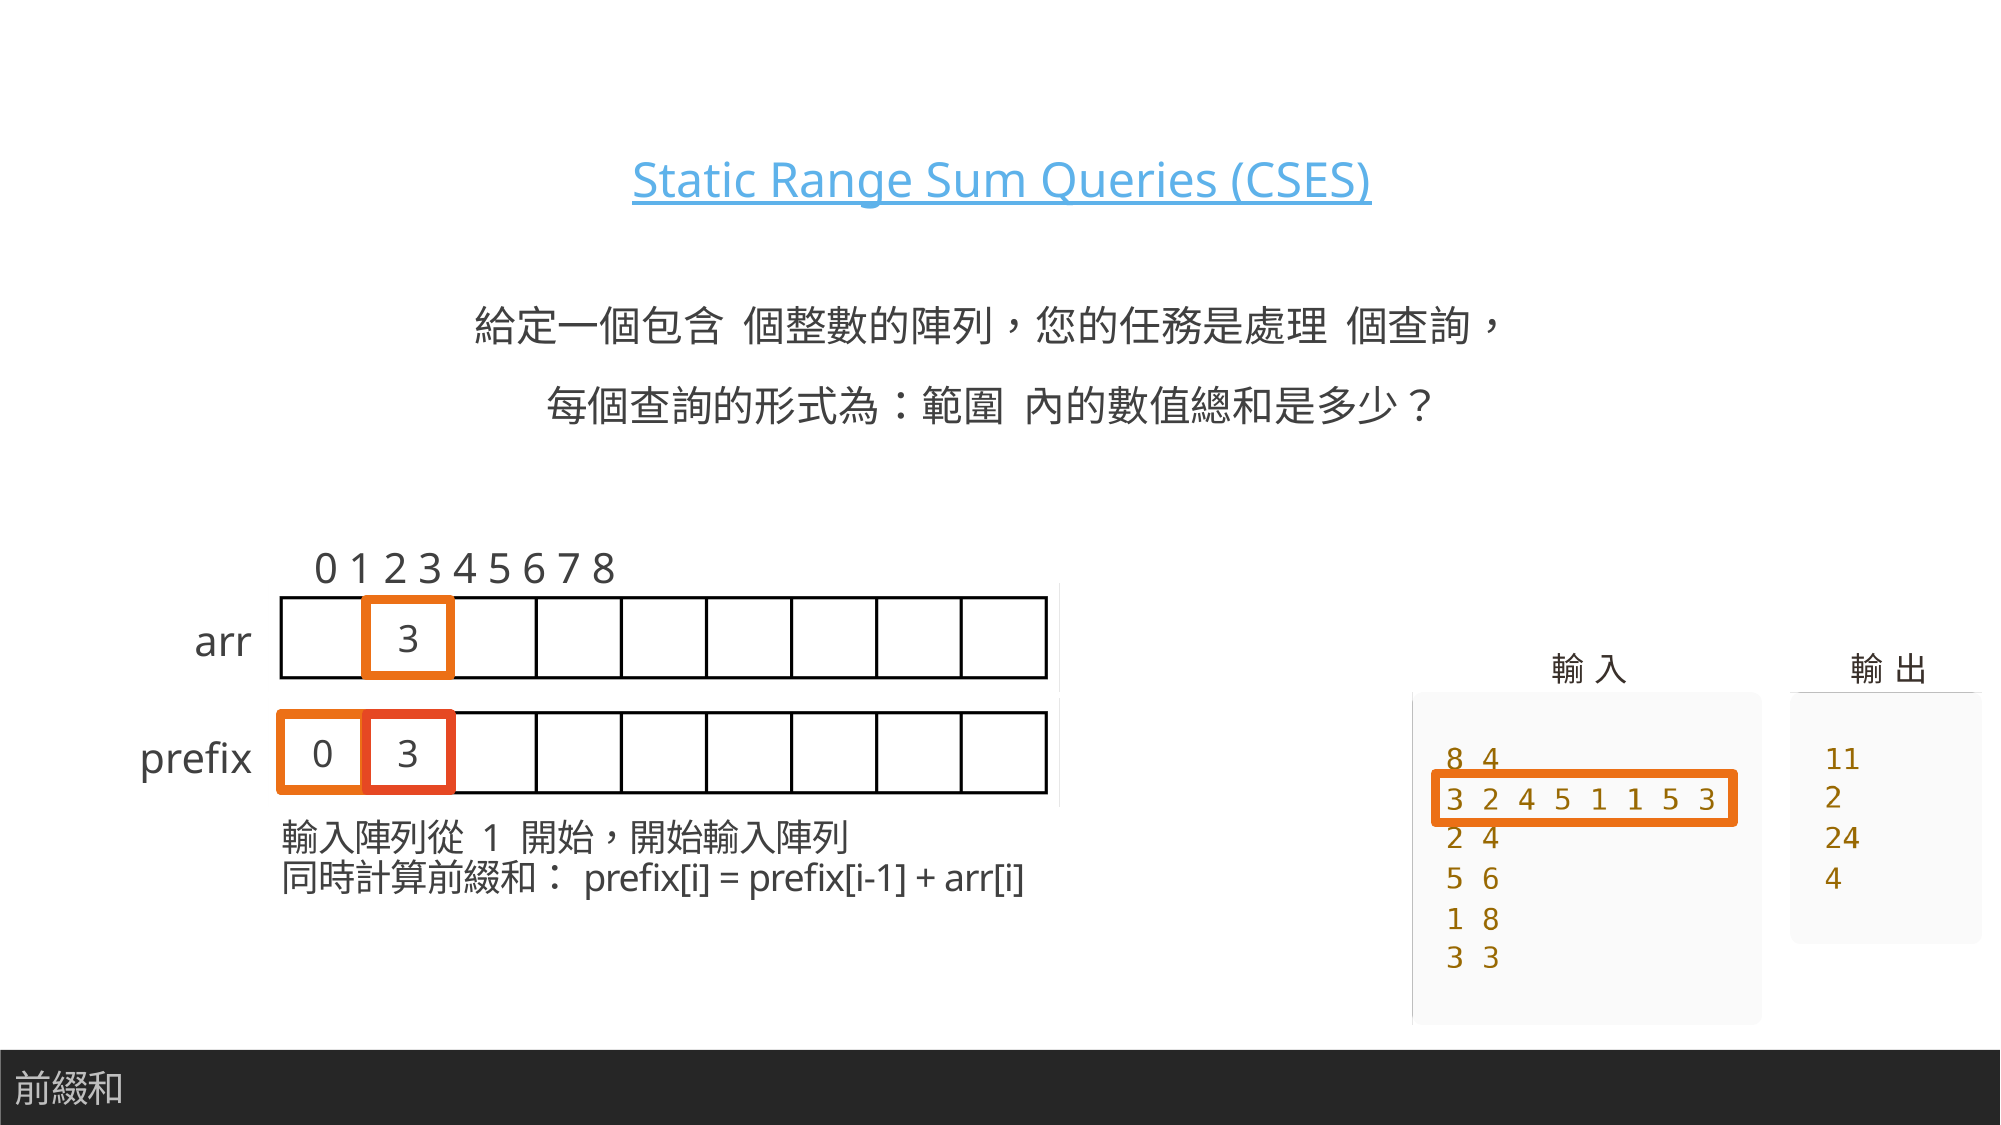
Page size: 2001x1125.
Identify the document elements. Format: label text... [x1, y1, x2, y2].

text_box 0 1 2 3 4 5 6 7 8 [284, 510, 1028, 579]
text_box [189, 134, 1798, 451]
text_box arr [72, 582, 265, 692]
text_box 前綴和 [0, 1062, 616, 1125]
text_box prefix [72, 703, 263, 807]
picture [266, 582, 1061, 693]
text_box 輸入陣列從 1 開始，開始輸入陣列 同時計算前綴和：prefix[i] = prefix[i-1] + arr[i] [266, 813, 1060, 908]
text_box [280, 713, 452, 791]
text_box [1410, 635, 1983, 1026]
picture [266, 697, 1061, 808]
